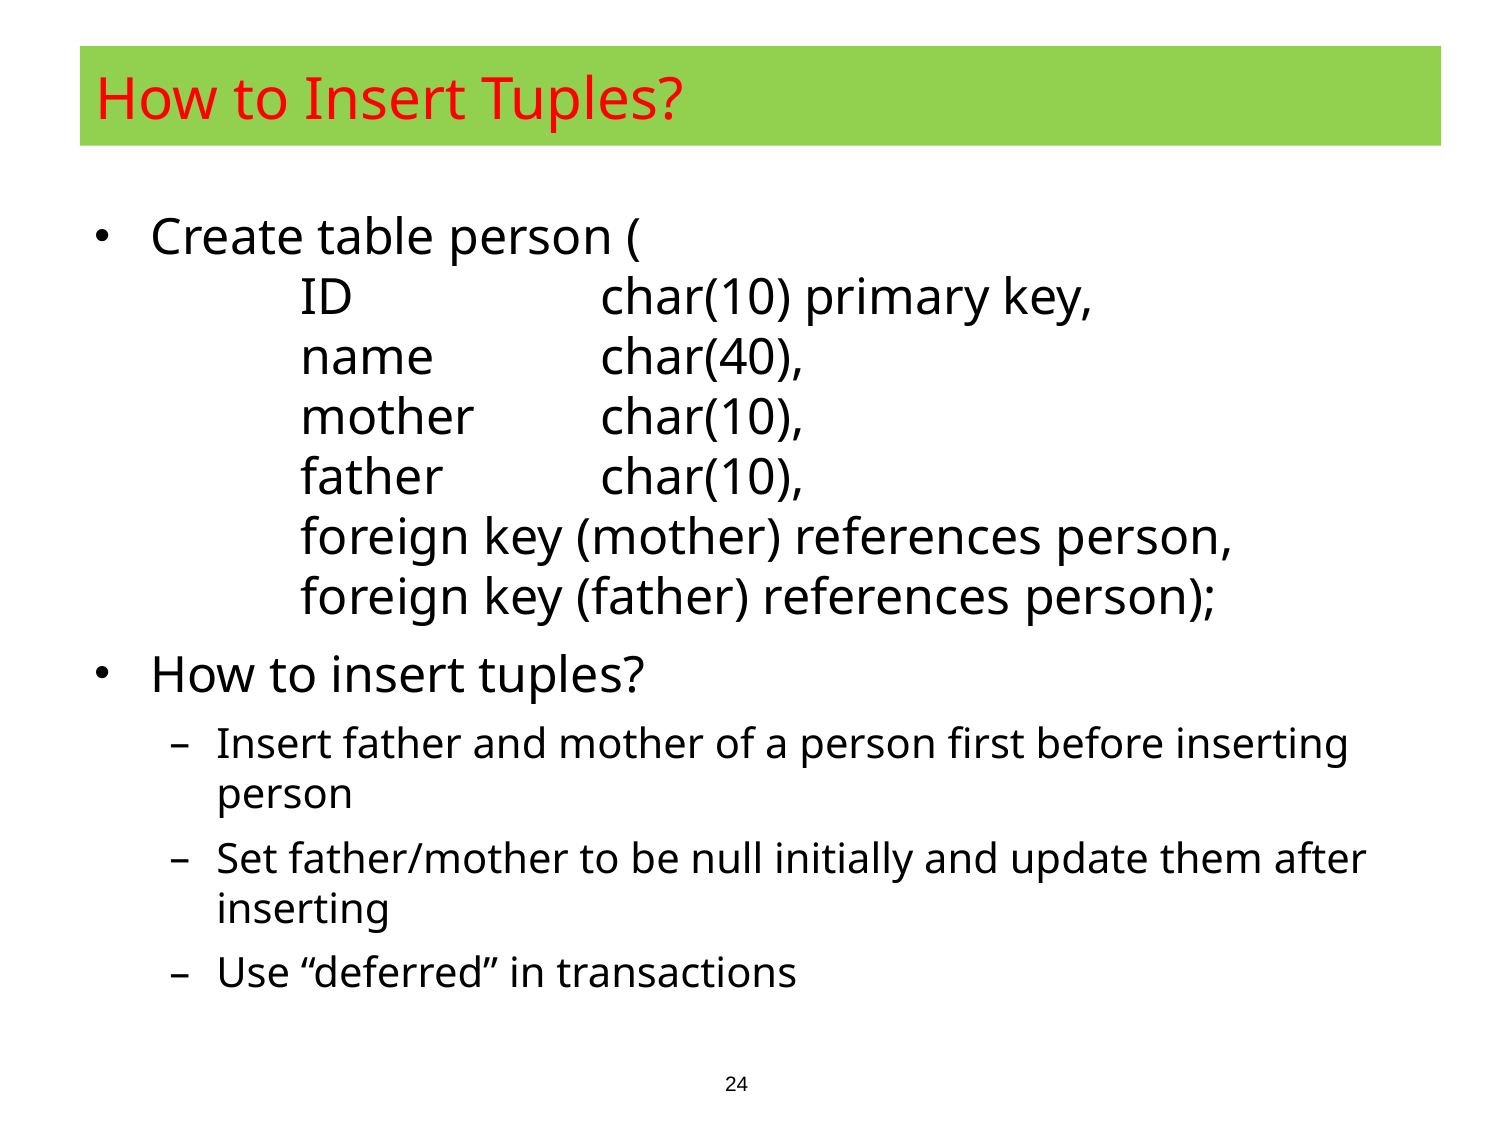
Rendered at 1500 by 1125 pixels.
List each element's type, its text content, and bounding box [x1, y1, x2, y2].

list Create table person ( ID char(10) primary key, name char(40), mother char(10), father char(10), foreign key (mother) references person, foreign key (father) references person); How to insert tuples? Insert father and mother of a person first before inserting person Set father/mother to be null initially and update them after inserting Use “deferred” in transactions [79, 197, 1442, 1036]
title How to Insert Tuples? [79, 45, 1442, 147]
